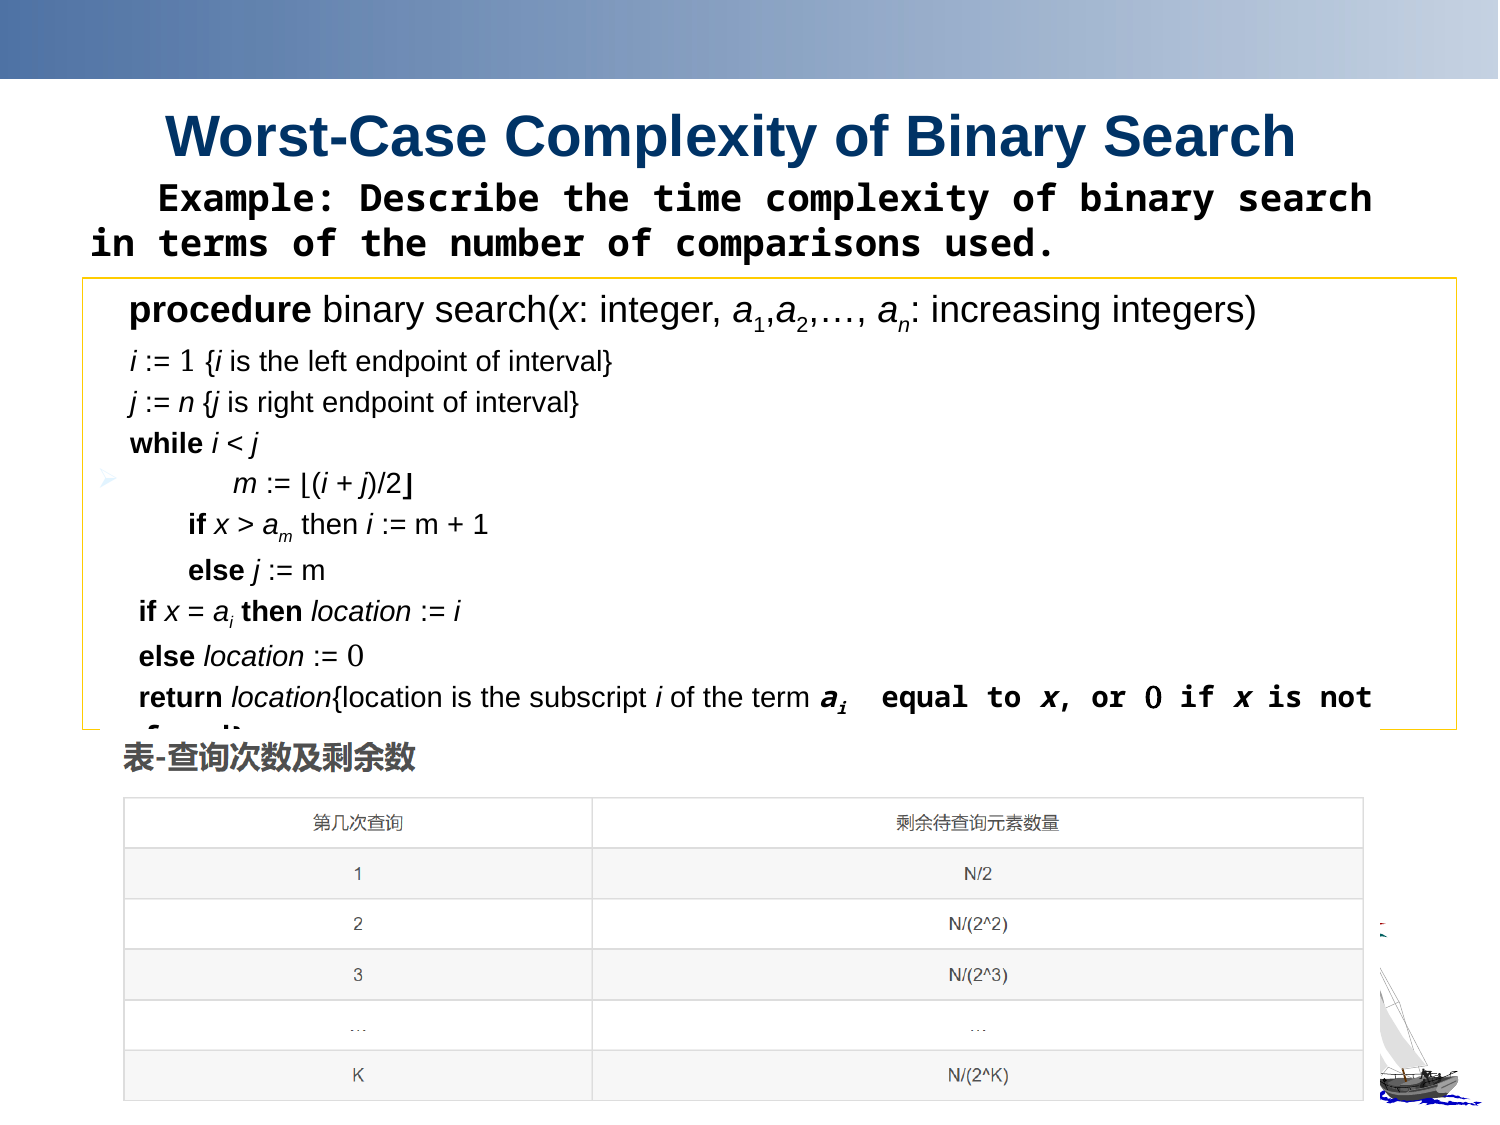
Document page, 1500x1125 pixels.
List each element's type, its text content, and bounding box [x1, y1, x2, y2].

list Example: Describe the time complexity of binary search in terms of the number of comparisons used. [75, 166, 1425, 331]
text_box procedure binary search(x: integer, a1,a2,…, an: increasing integers) i := 1 {i is the left endpoint of interval} j := n {j is right endpoint of interval} while i < j m := ⌊(i + j)/2⌋ if x > am then i := m + 1 else j := m if x = ai then location := i else location := 0 return location{location is the subscript i of the term ai equal to x, or 0 if x is not found} [82, 278, 1457, 730]
title Worst-Case Complexity of Binary Search [64, 90, 1415, 188]
picture [100, 729, 1380, 1111]
picture [0, 0, 1500, 79]
